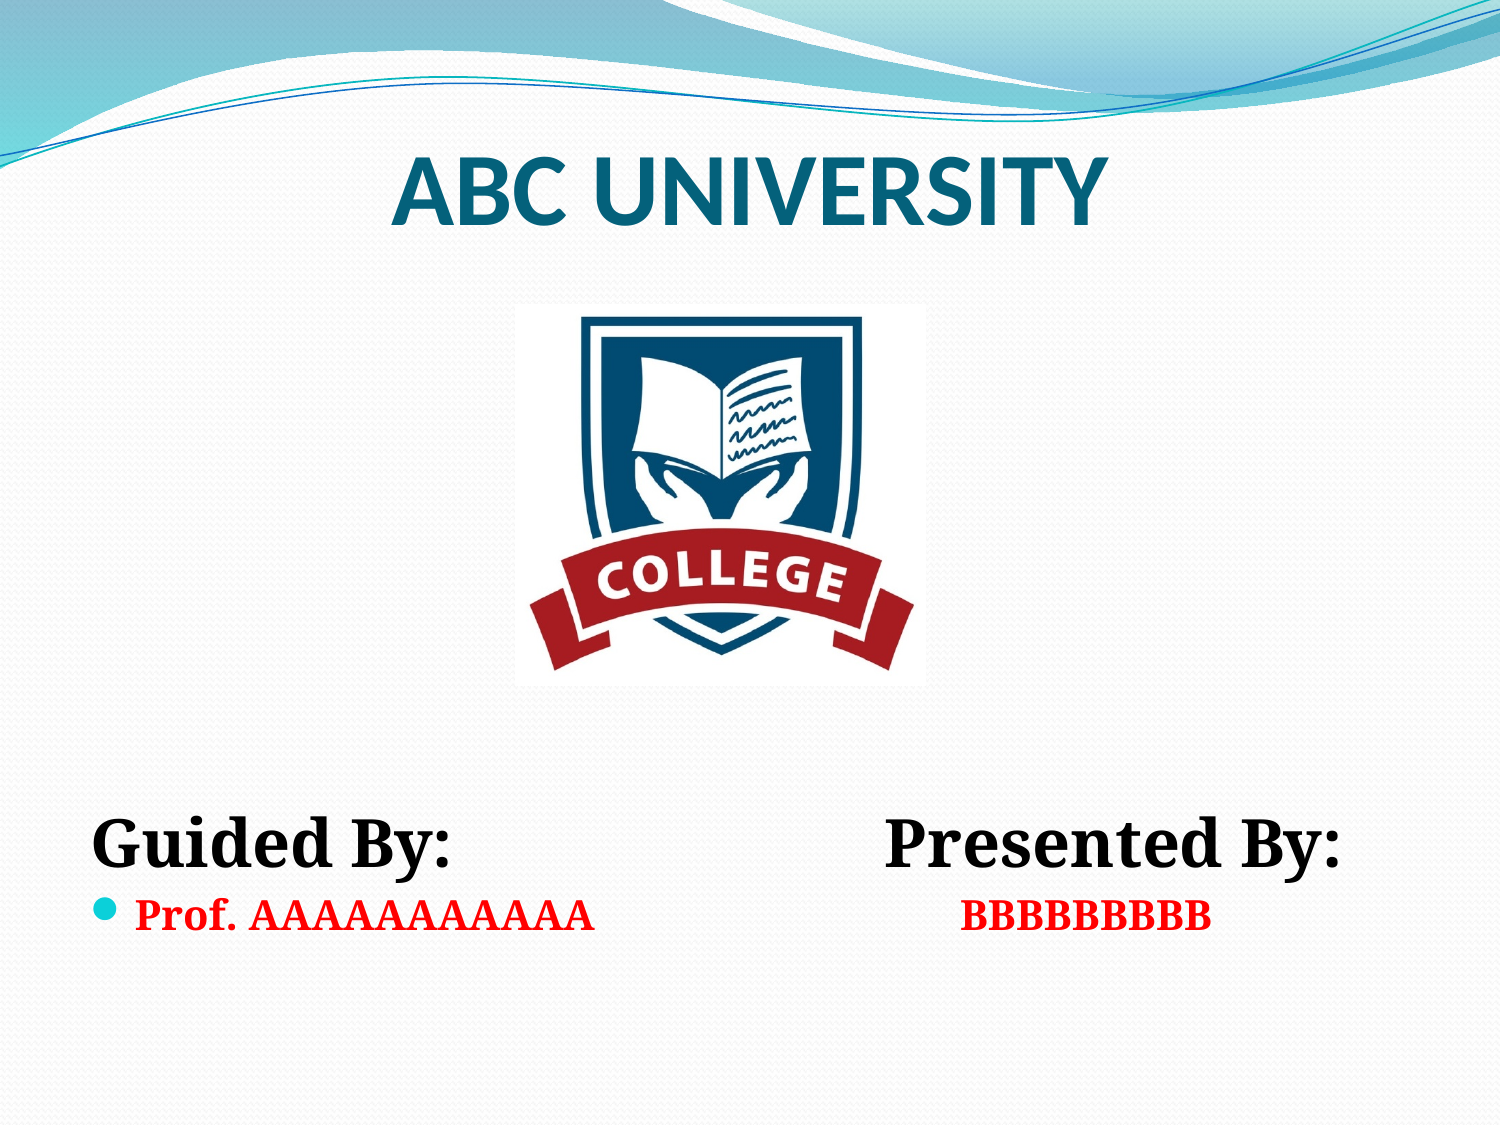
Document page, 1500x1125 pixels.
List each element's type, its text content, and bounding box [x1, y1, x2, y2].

title ABC UNIVERSITY [74, 115, 1426, 247]
list Guided By: Presented By: Prof. AAAAAAAAAAA BBBBBBBBB [74, 714, 1426, 1038]
picture [515, 304, 926, 687]
